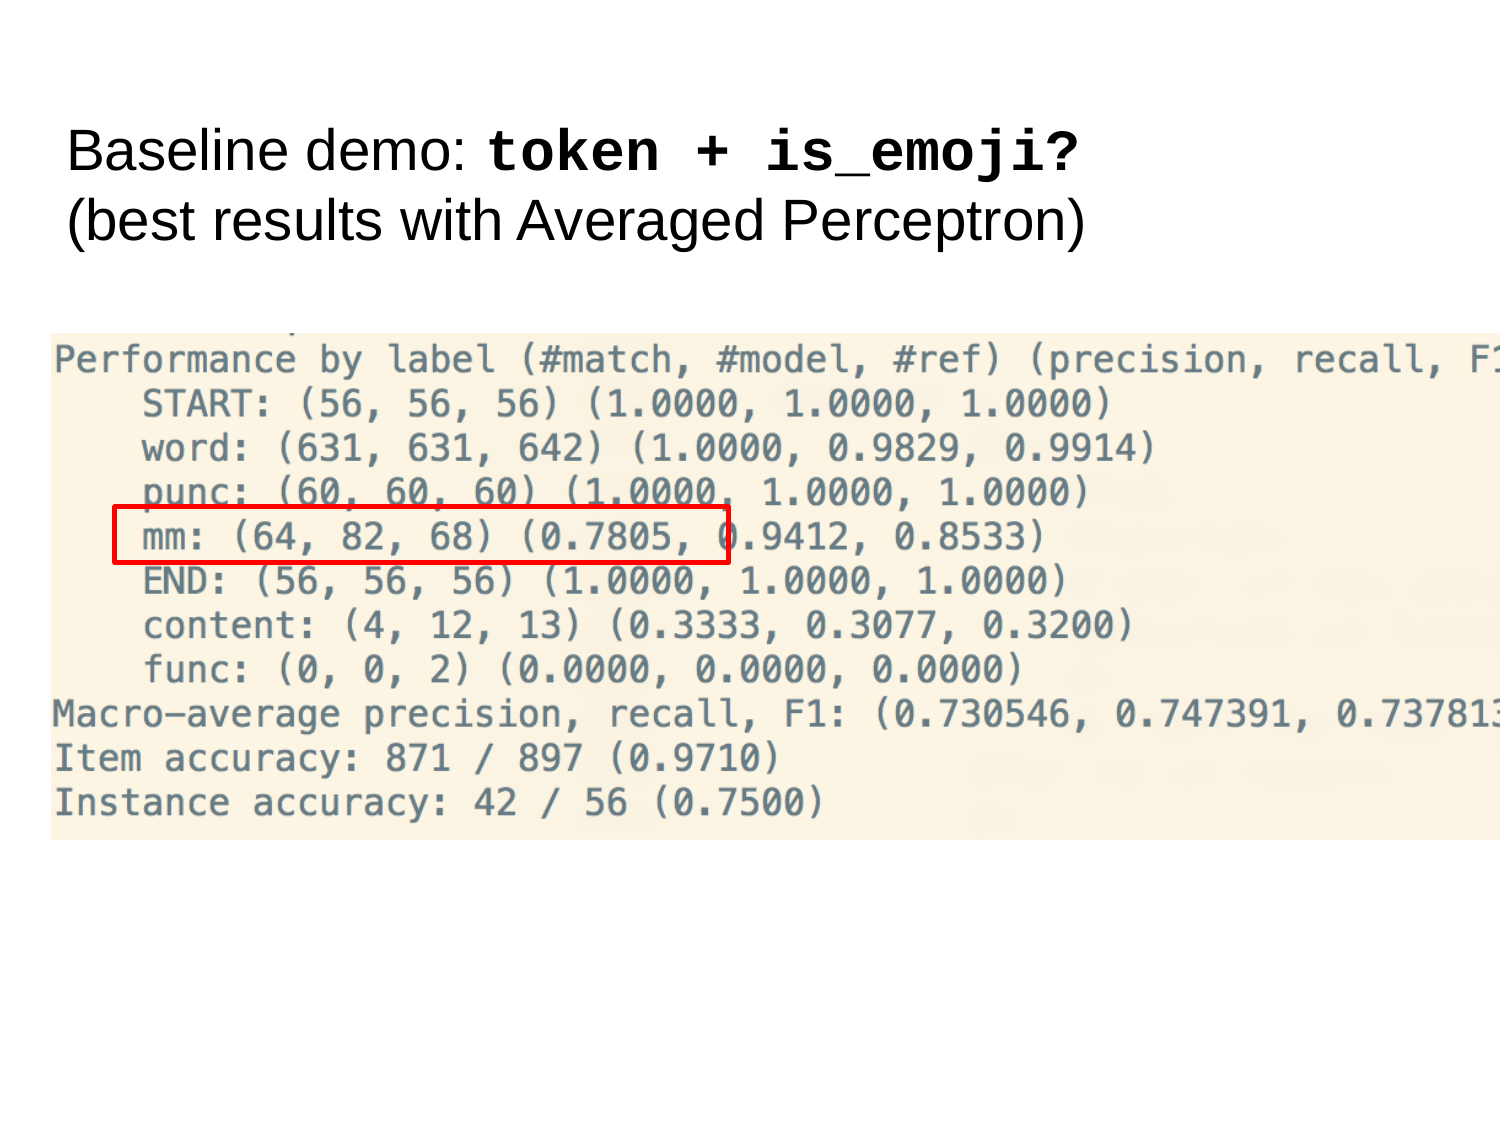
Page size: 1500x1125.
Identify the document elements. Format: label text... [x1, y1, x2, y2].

title Baseline demo: token + is_emoji? (best results with Averaged Perceptron) [51, 97, 1449, 223]
picture [50, 333, 1500, 840]
